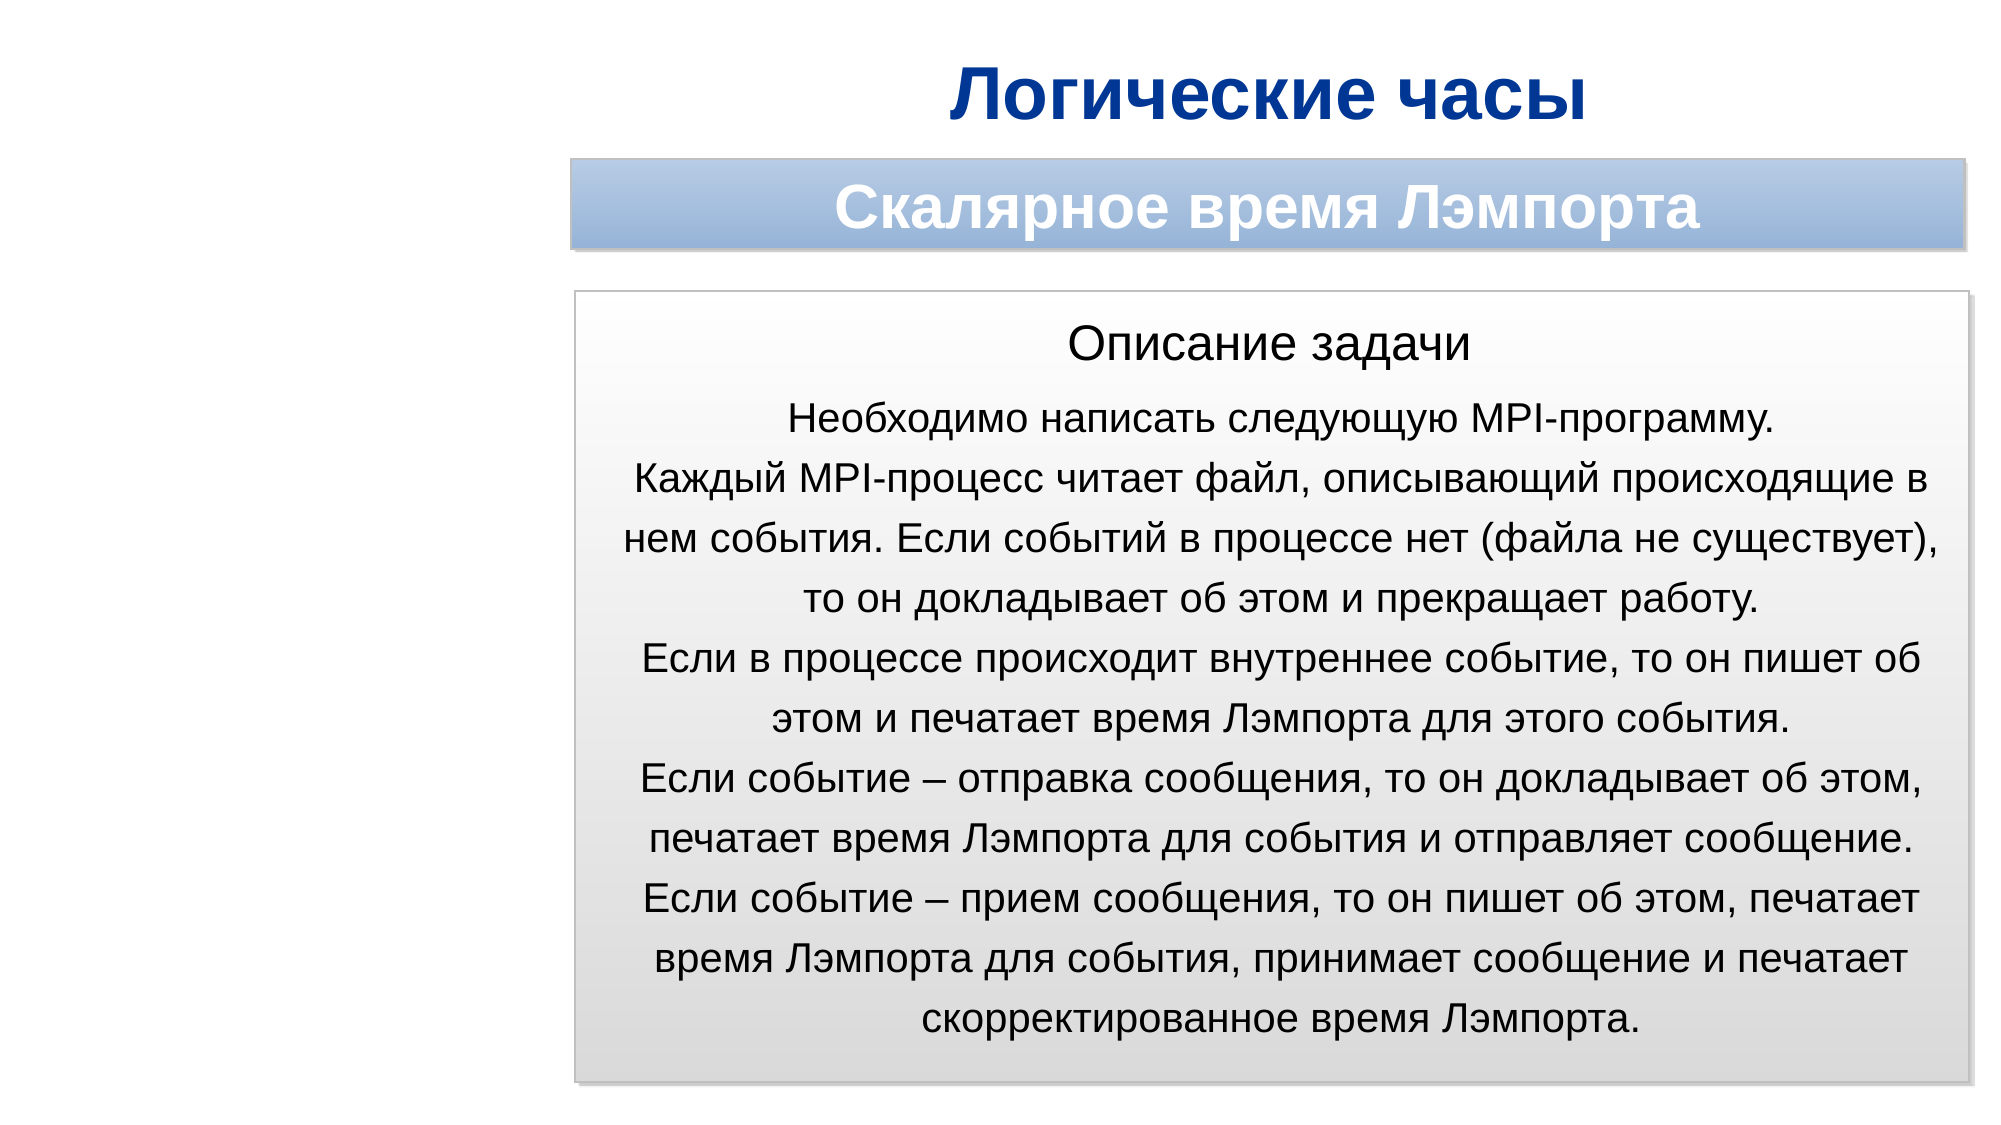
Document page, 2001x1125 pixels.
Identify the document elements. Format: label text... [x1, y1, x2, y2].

text_box Описание задачи [596, 302, 1943, 373]
text_box [574, 290, 1969, 1083]
text_box Необходимо написать следующую MPI-программу. Каждый MPI-процесс читает файл, описывающий происходящие в нем события. Если событий в процессе нет (файла не существует), то он докладывает об этом и прекращает работу. Если в процессе происходит внутреннее событие, то он пишет об этом и печатает время Лэмпорта для этого события. Если событие – отправка сообщения, то он докладывает об этом, печатает время Лэмпорта для события и отправляет сообщение. Если событие – прием сообщения, то он пишет об этом, печатает время Лэмпорта для события, принимает сообщение и печатает скорректированное время Лэмпорта. [596, 373, 1967, 1049]
text_box Скалярное время Лэмпорта [570, 159, 1965, 249]
title Логические часы [572, 38, 1967, 141]
